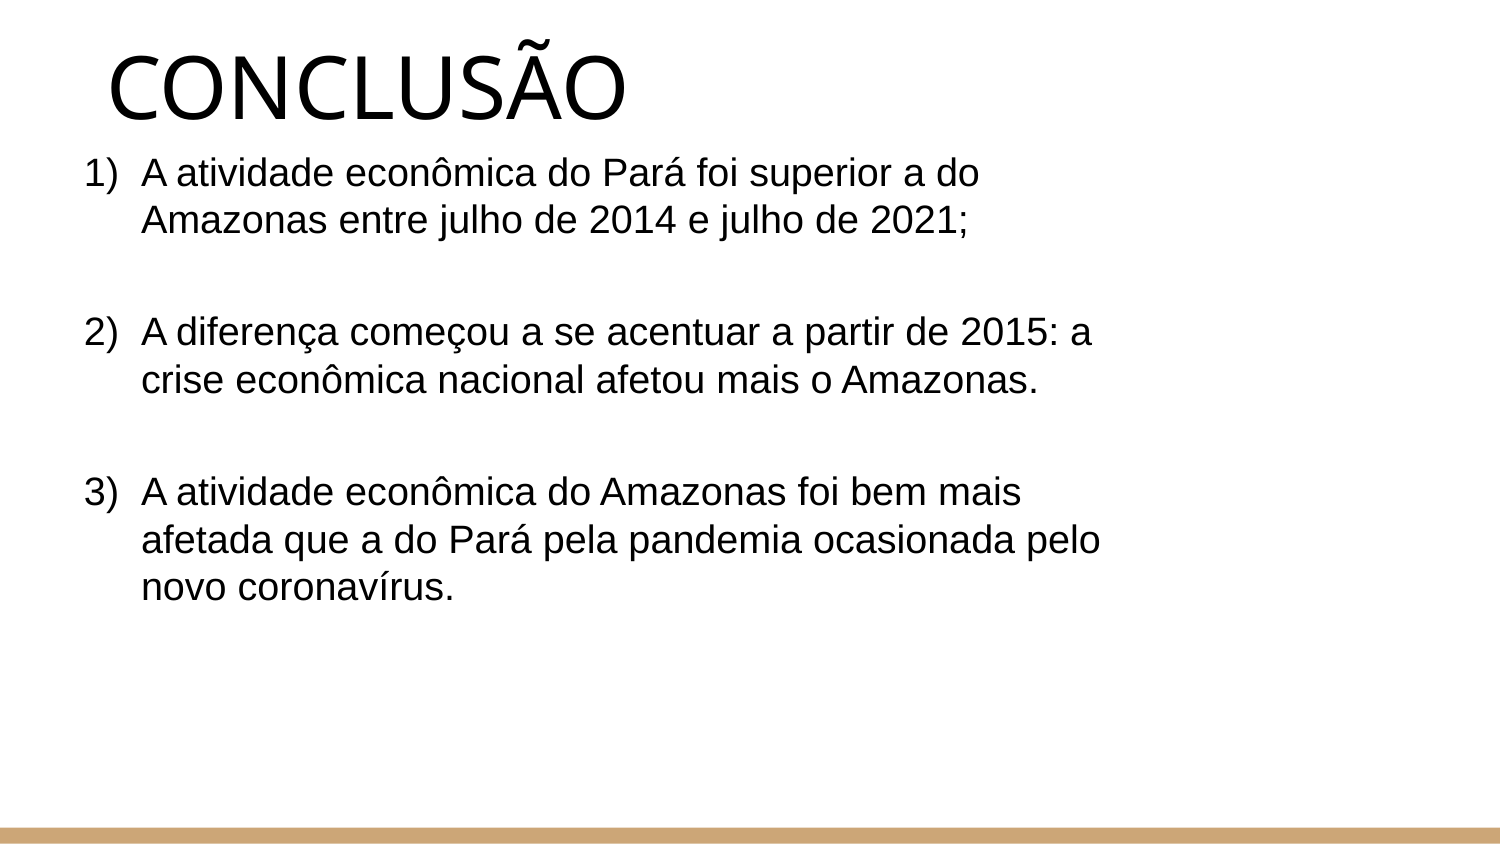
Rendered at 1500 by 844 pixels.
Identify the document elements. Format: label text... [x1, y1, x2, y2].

list A atividade econômica do Pará foi superior a do Amazonas entre julho de 2014 e julho de 2021; A diferença começou a se acentuar a partir de 2015: a crise econômica nacional afetou mais o Amazonas. A atividade econômica do Amazonas foi bem mais afetada que a do Pará pela pandemia ocasionada pelo novo coronavírus. [51, 131, 1167, 754]
text_box [51, 778, 1256, 844]
title CONCLUSÃO [16, 15, 1414, 153]
